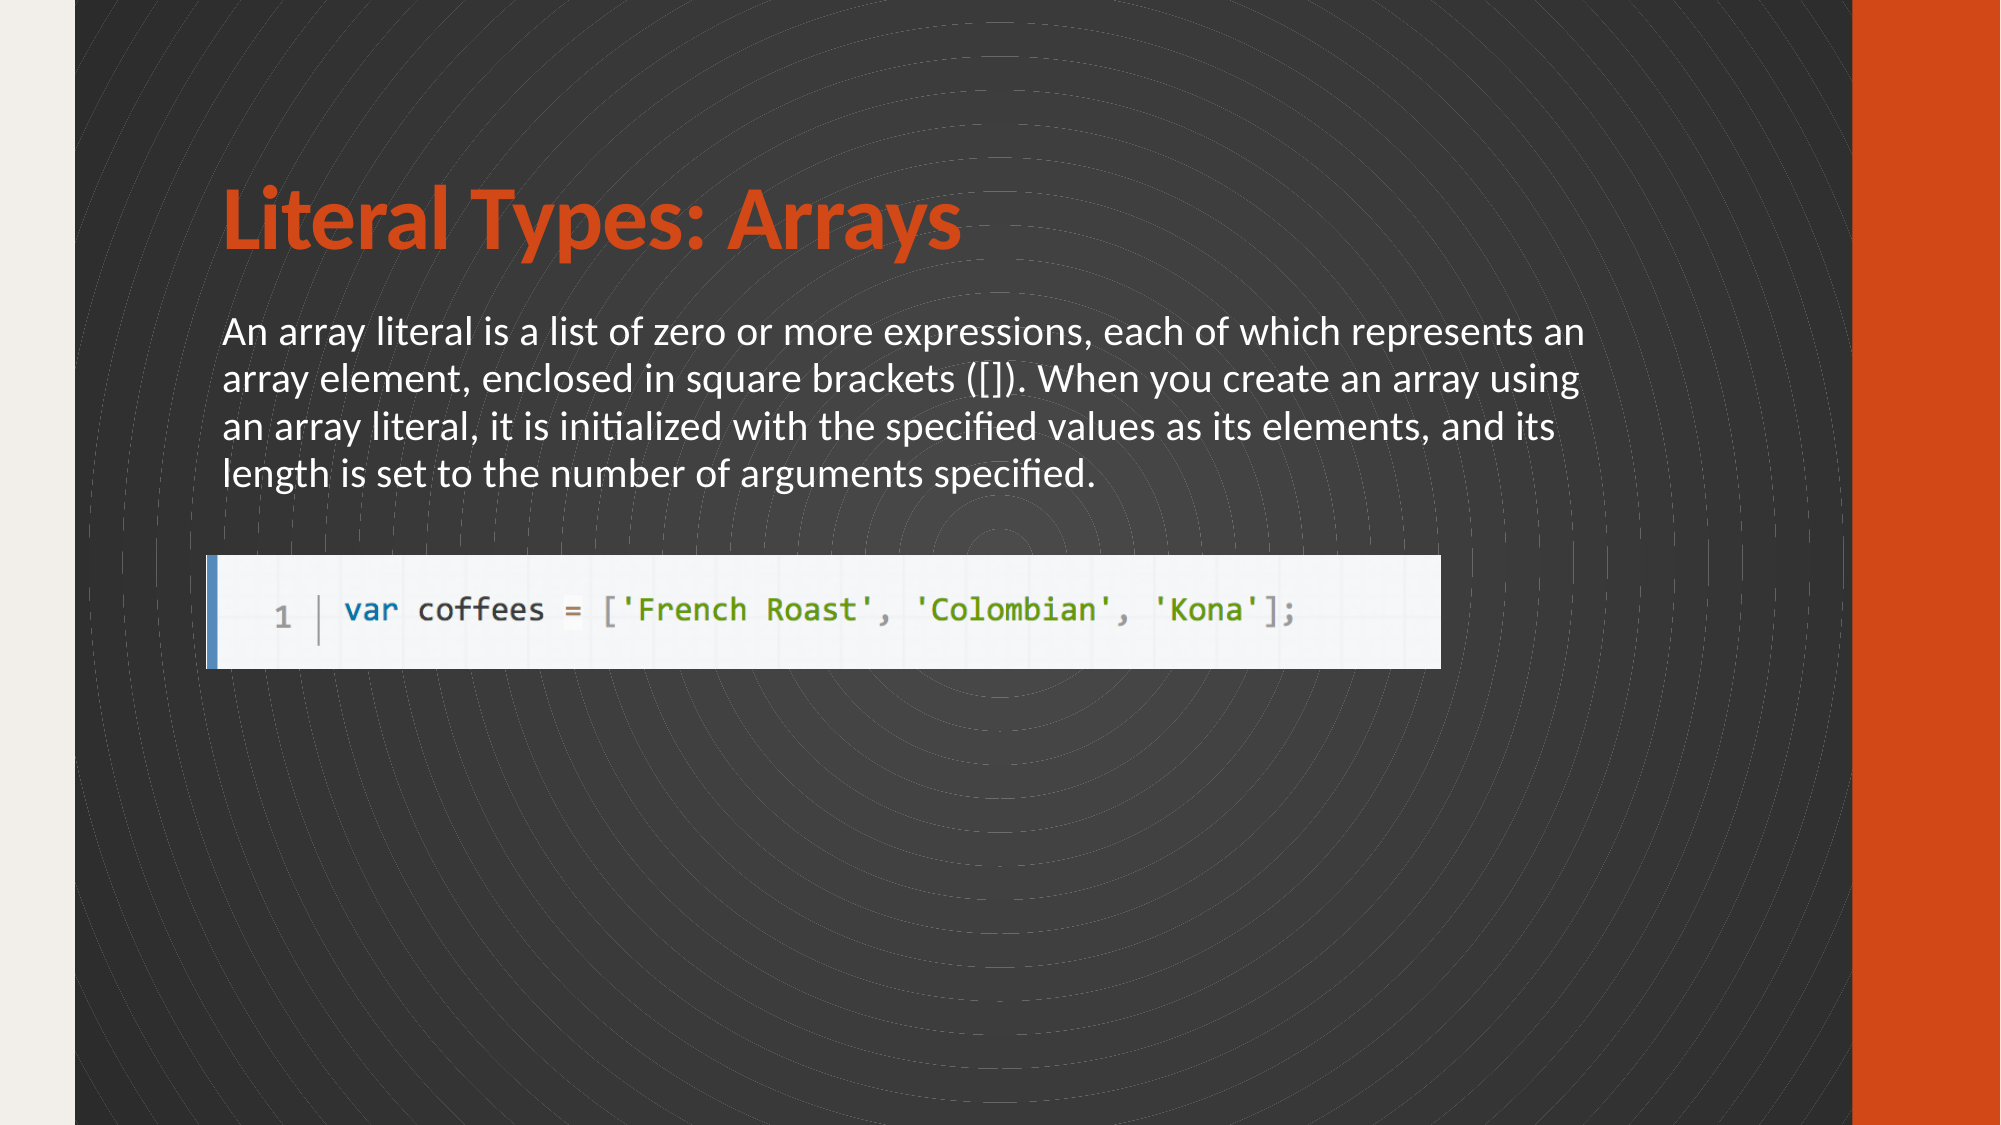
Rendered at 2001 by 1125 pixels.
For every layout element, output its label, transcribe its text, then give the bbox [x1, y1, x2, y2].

picture [206, 555, 1441, 669]
list An array literal is a list of zero or more expressions, each of which represents an array element, enclosed in square brackets ([]). When you create an array using an array literal, it is initialized with the specified values as its elements, and its length is set to the number of arguments specified. [206, 299, 1617, 646]
title Literal Types: Arrays [206, 48, 1797, 278]
